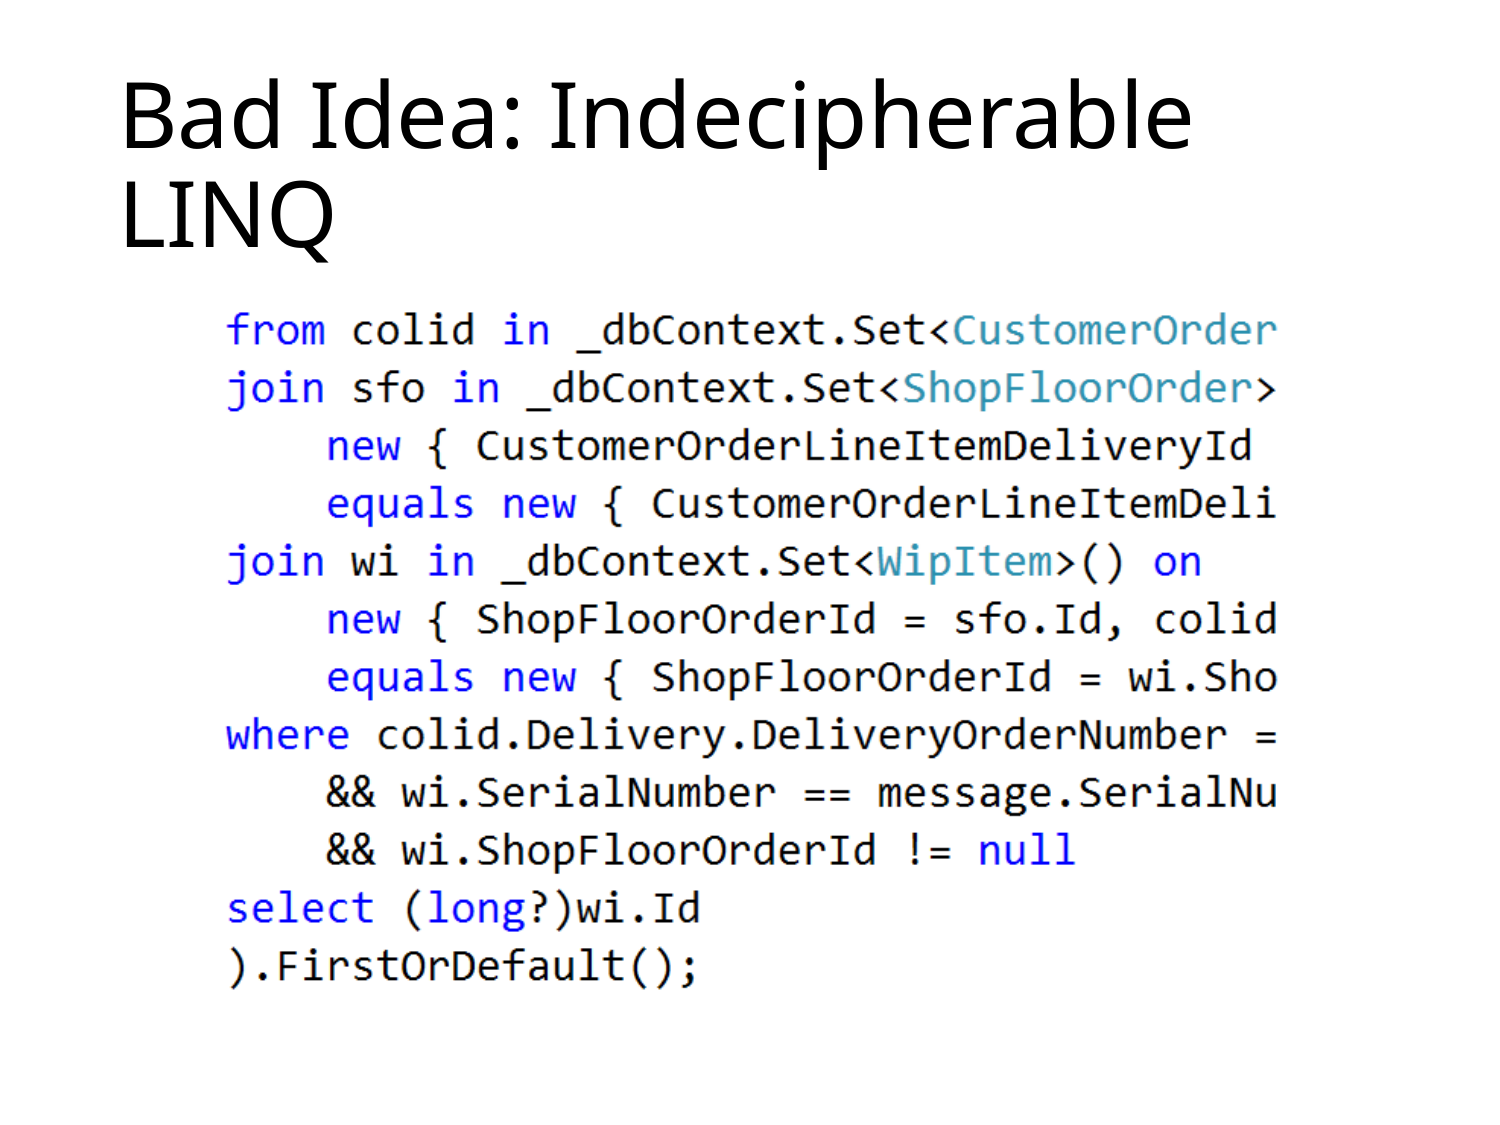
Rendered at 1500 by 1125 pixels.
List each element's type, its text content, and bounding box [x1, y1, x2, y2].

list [221, 299, 1279, 1014]
title Bad Idea: Indecipherable LINQ [103, 59, 1397, 278]
